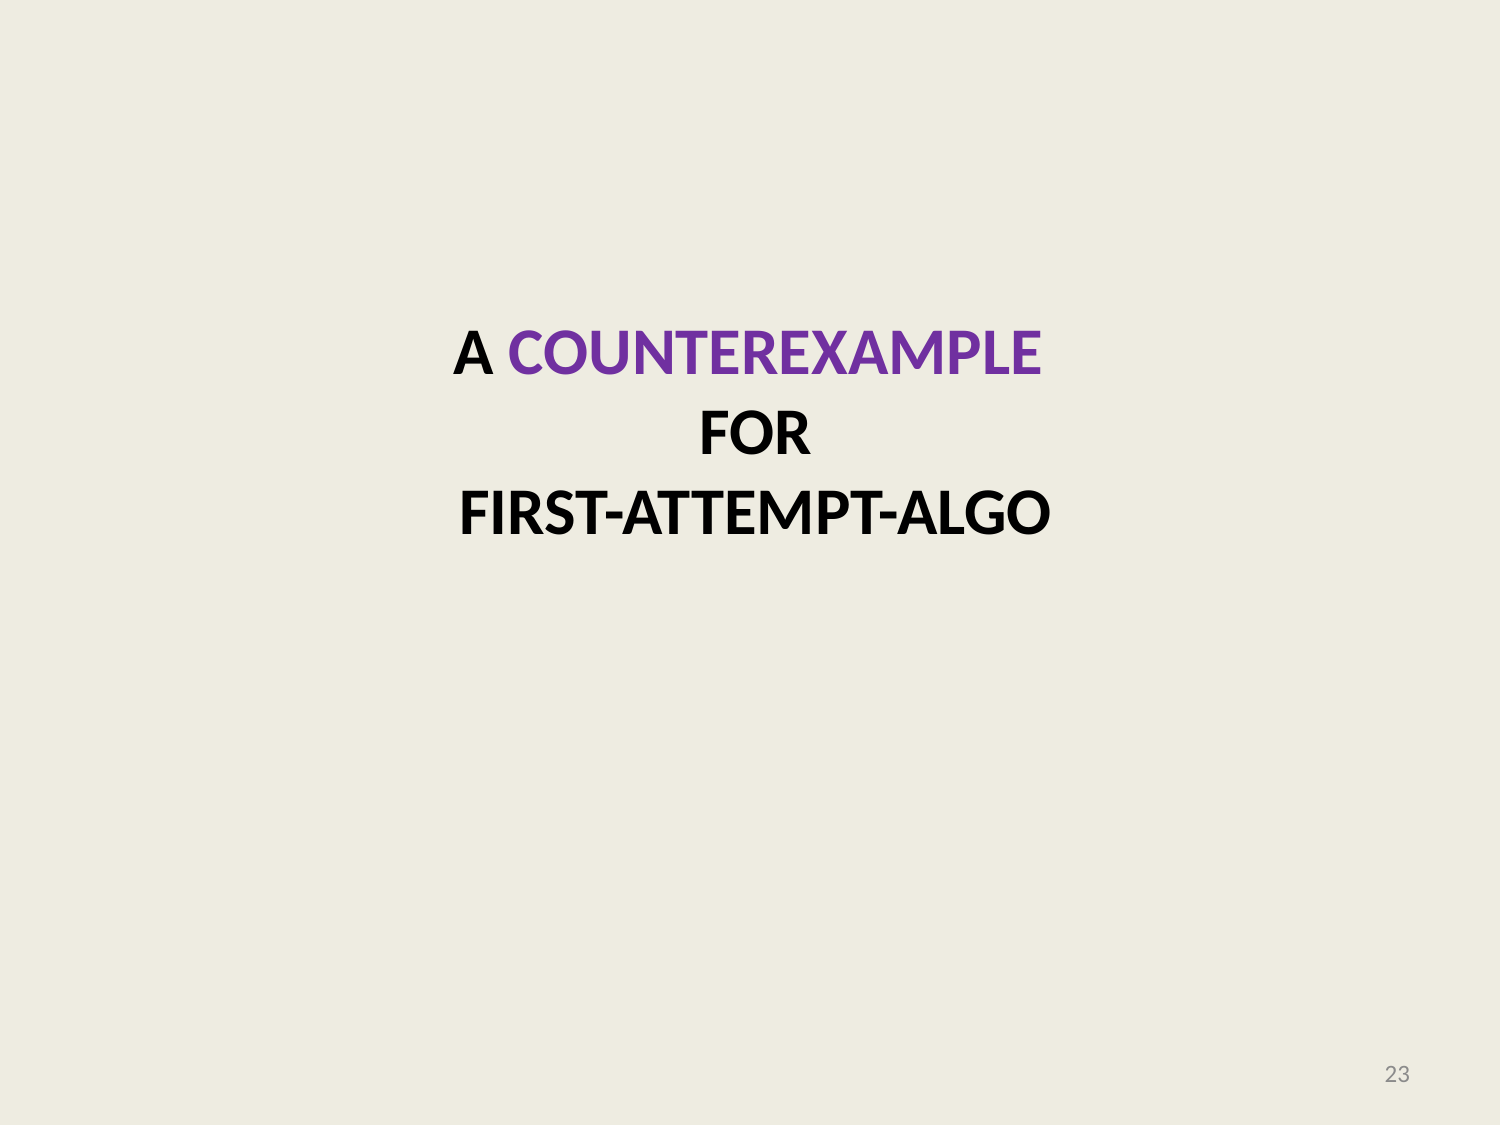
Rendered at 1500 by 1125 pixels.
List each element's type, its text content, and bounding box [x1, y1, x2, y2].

slide_number 23 [1074, 1042, 1425, 1103]
title A counterexample for First-attempt-algo [118, 299, 1394, 524]
